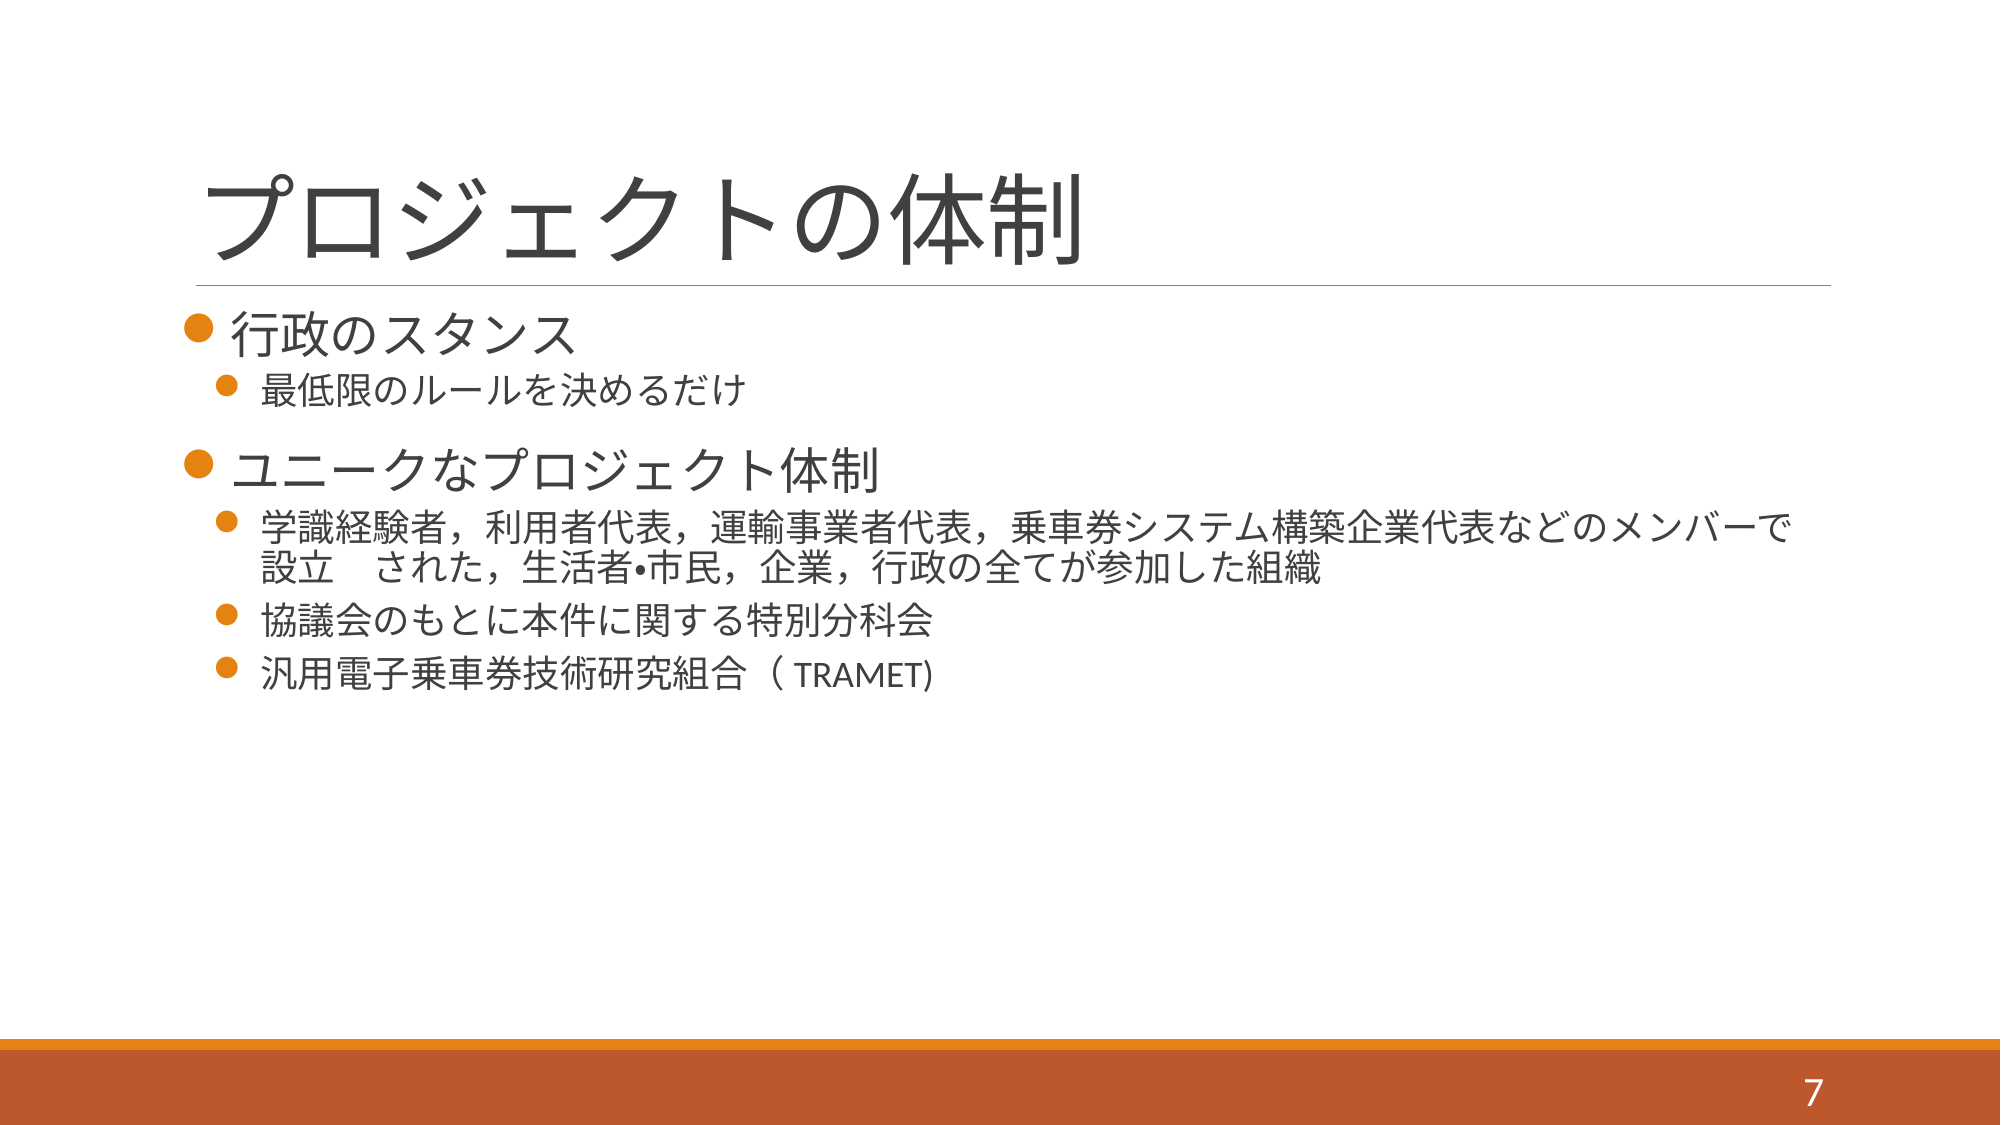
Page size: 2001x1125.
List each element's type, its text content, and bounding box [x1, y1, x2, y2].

list 行政のスタンス 最低限のルールを決めるだけ ユニークなプロジェクト体制 学識経験者，利用者代表，運輸事業者代表，乗車券システム構築企業代表などのメンバーで設立 された，生活者・市民，企業，行政の全てが参加した組織 協議会のもとに本件に関する特別分科会 汎用電子乗車券技術研究組合（TRAMET) [180, 302, 1830, 963]
title プロジェクトの体制 [180, 47, 1830, 285]
slide_number 7 [1624, 1059, 1840, 1120]
